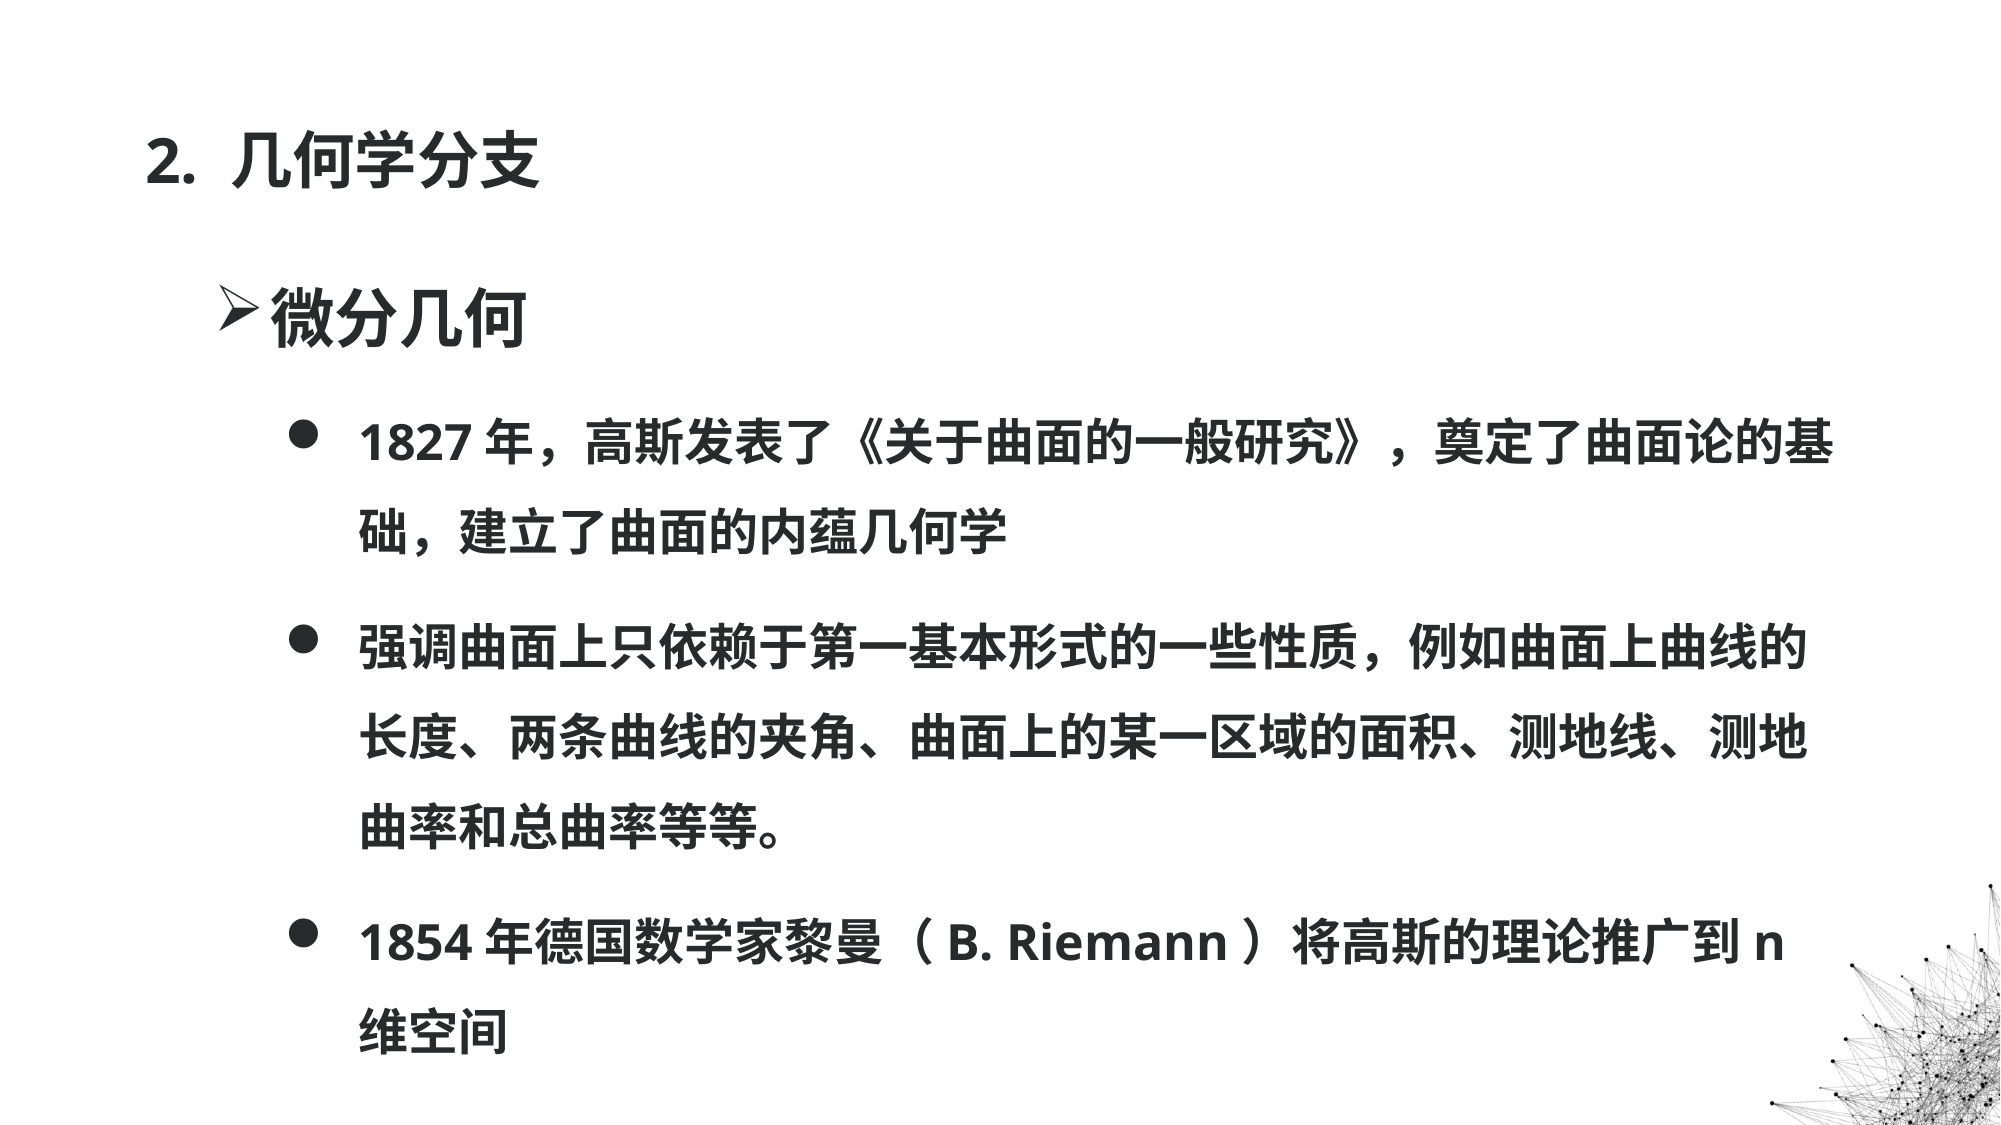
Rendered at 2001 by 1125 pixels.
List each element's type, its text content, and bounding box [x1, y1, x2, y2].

list 微分几何 1827年，高斯发表了《关于曲面的一般研究》，奠定了曲面论的基础，建立了曲面的内蕴几何学 强调曲面上只依赖于第一基本形式的一些性质，例如曲面上曲线的长度、两条曲线的夹角、曲面上的某一区域的面积、测地线、测地曲率和总曲率等等。 1854年德国数学家黎曼（B. Riemann）将高斯的理论推广到n维空间 [136, 231, 1863, 1095]
picture [1725, 882, 2001, 1125]
title 2. 几何学分支 [137, 54, 1864, 273]
